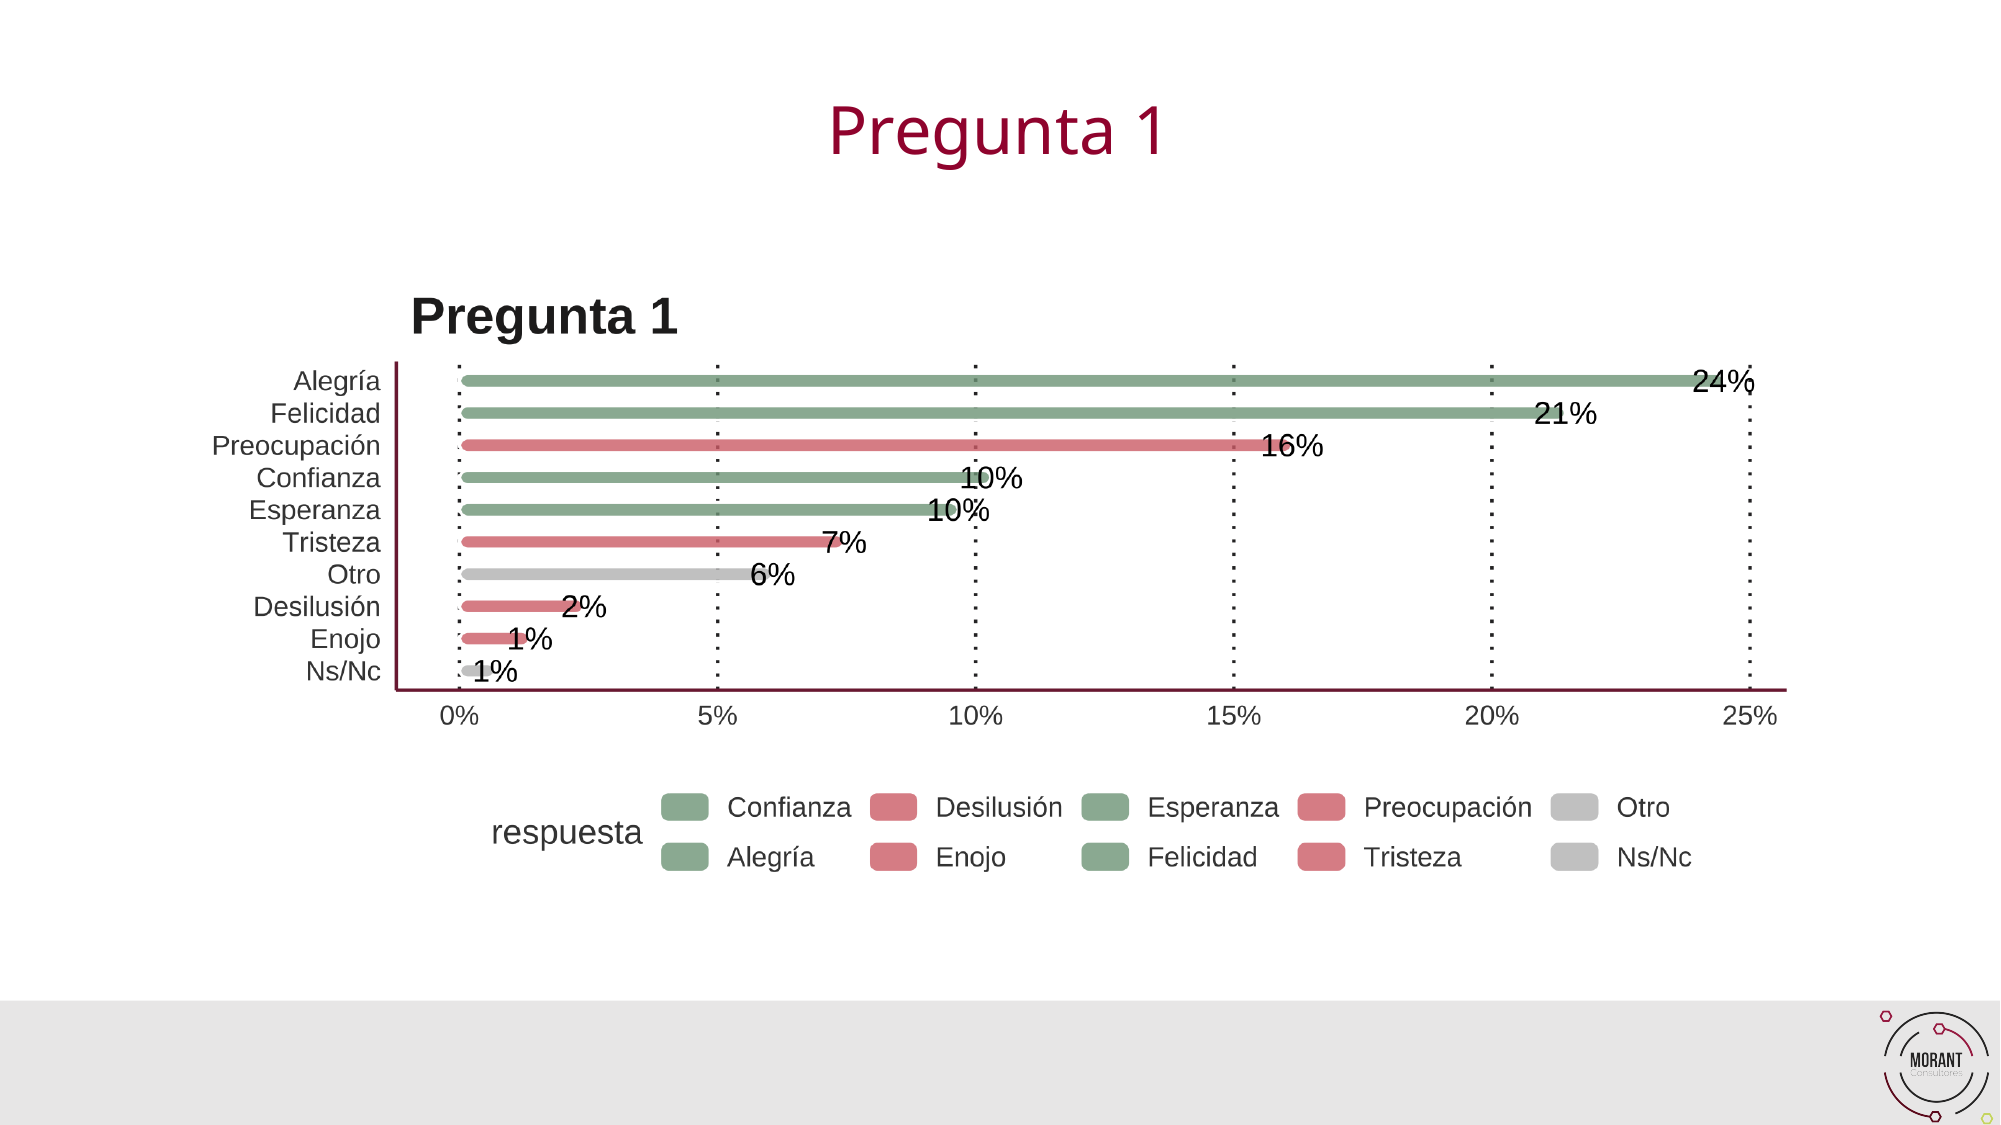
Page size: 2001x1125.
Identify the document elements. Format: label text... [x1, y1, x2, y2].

picture [170, 256, 1828, 982]
title Pregunta 1 [137, 41, 1863, 224]
picture [1872, 1003, 2001, 1125]
